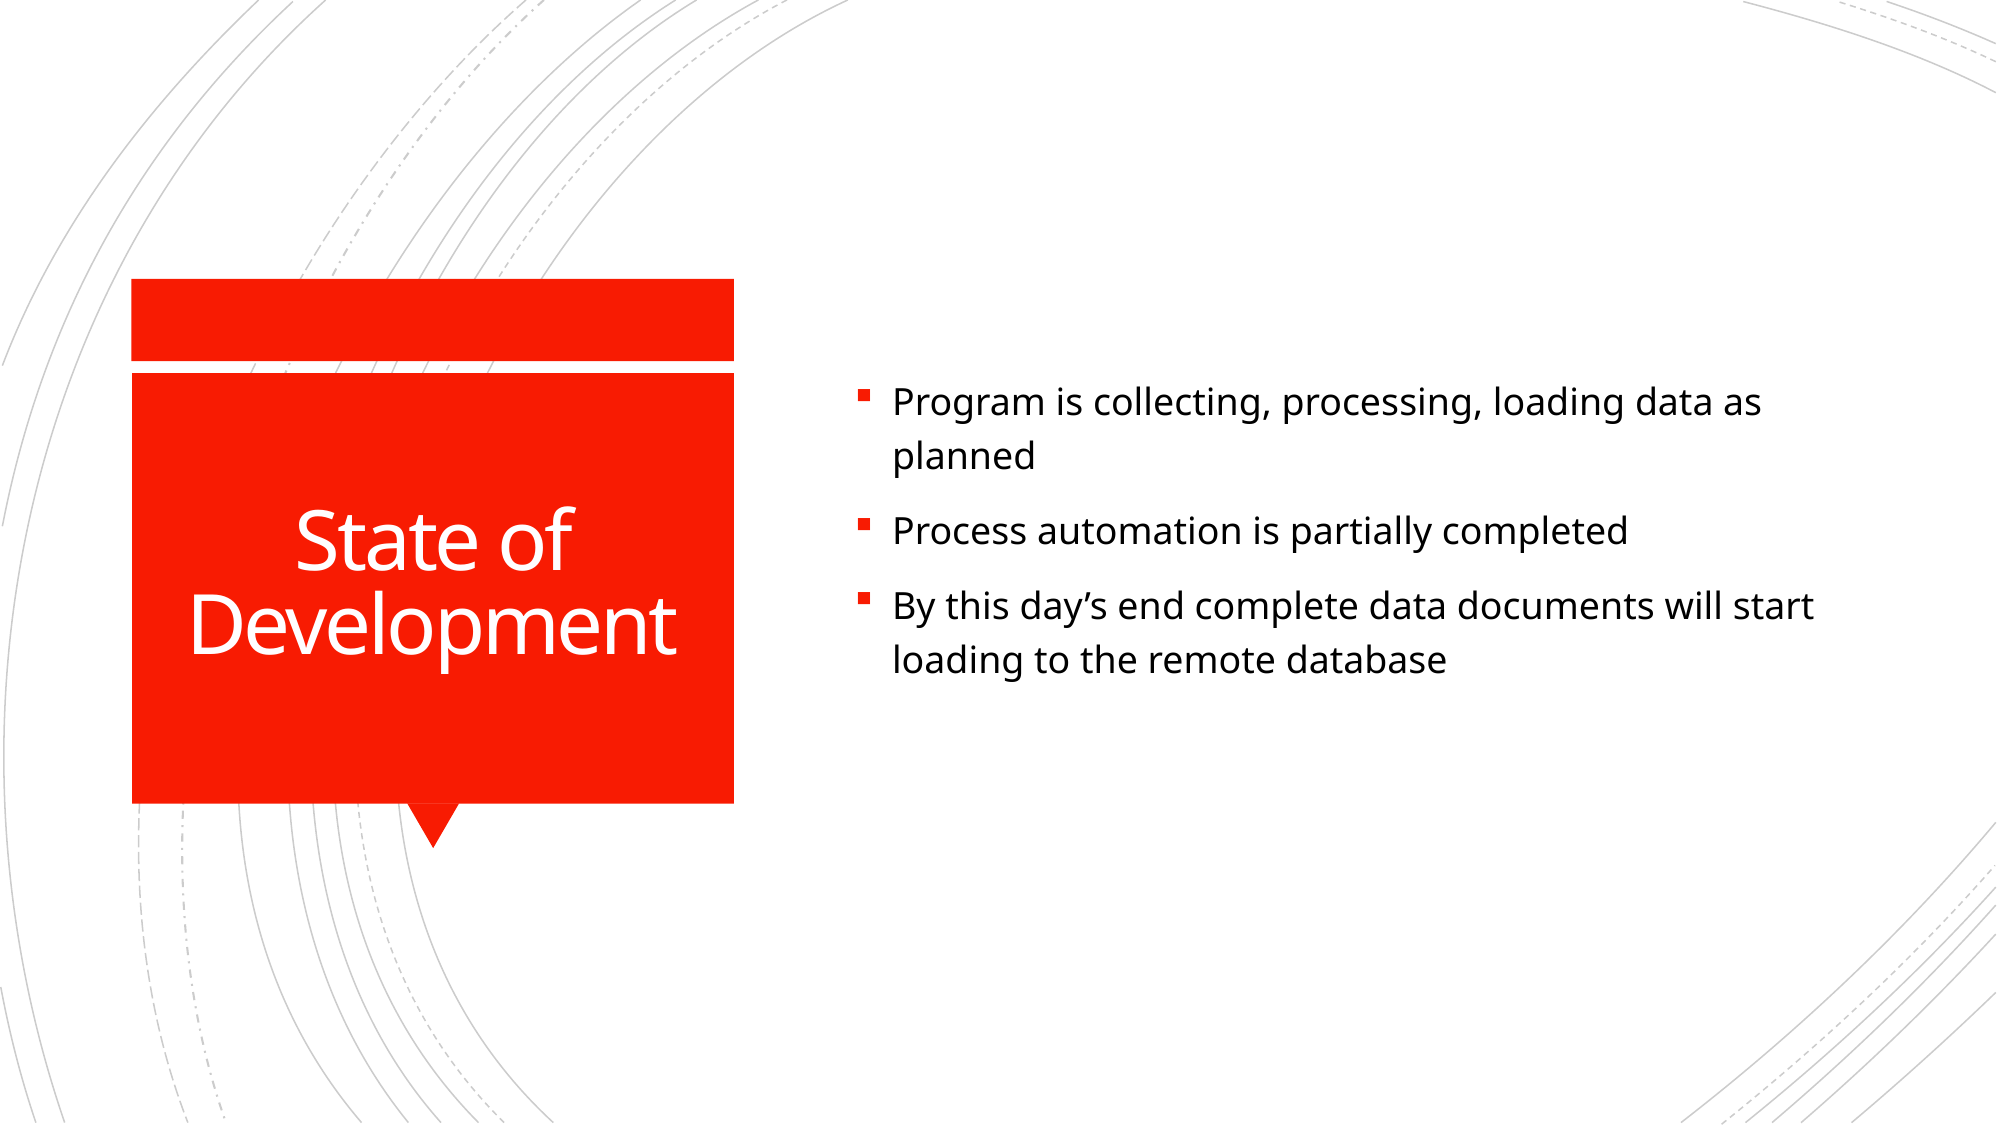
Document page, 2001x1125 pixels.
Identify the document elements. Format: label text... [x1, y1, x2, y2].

title State of Development [145, 385, 720, 789]
list Program is collecting, processing, loading data as planned Process automation is partially completed By this day’s end complete data documents will start loading to the remote database [839, 131, 1871, 993]
